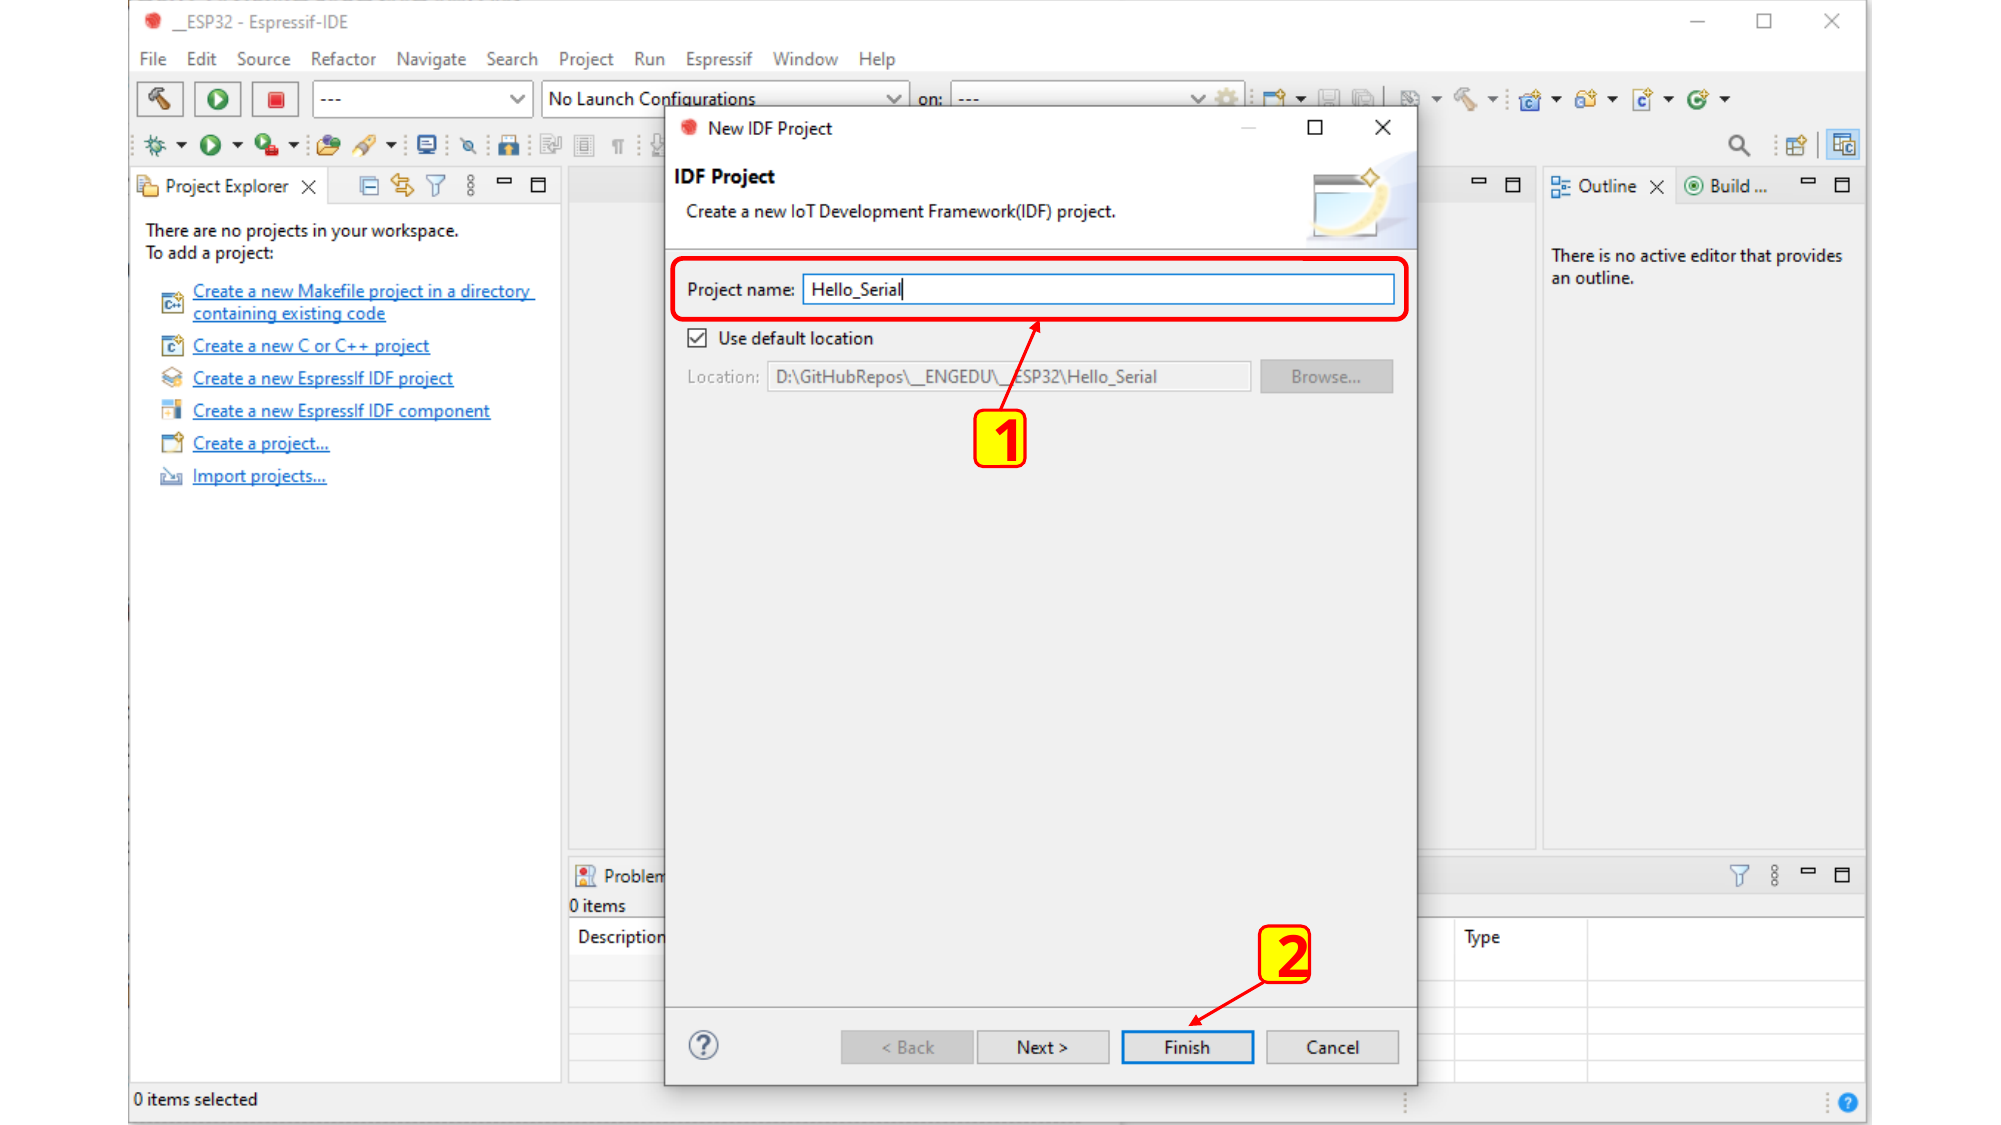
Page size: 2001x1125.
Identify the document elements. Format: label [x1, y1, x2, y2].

picture [128, 0, 1872, 1125]
text_box [999, 319, 1040, 411]
text_box [1188, 982, 1264, 1026]
